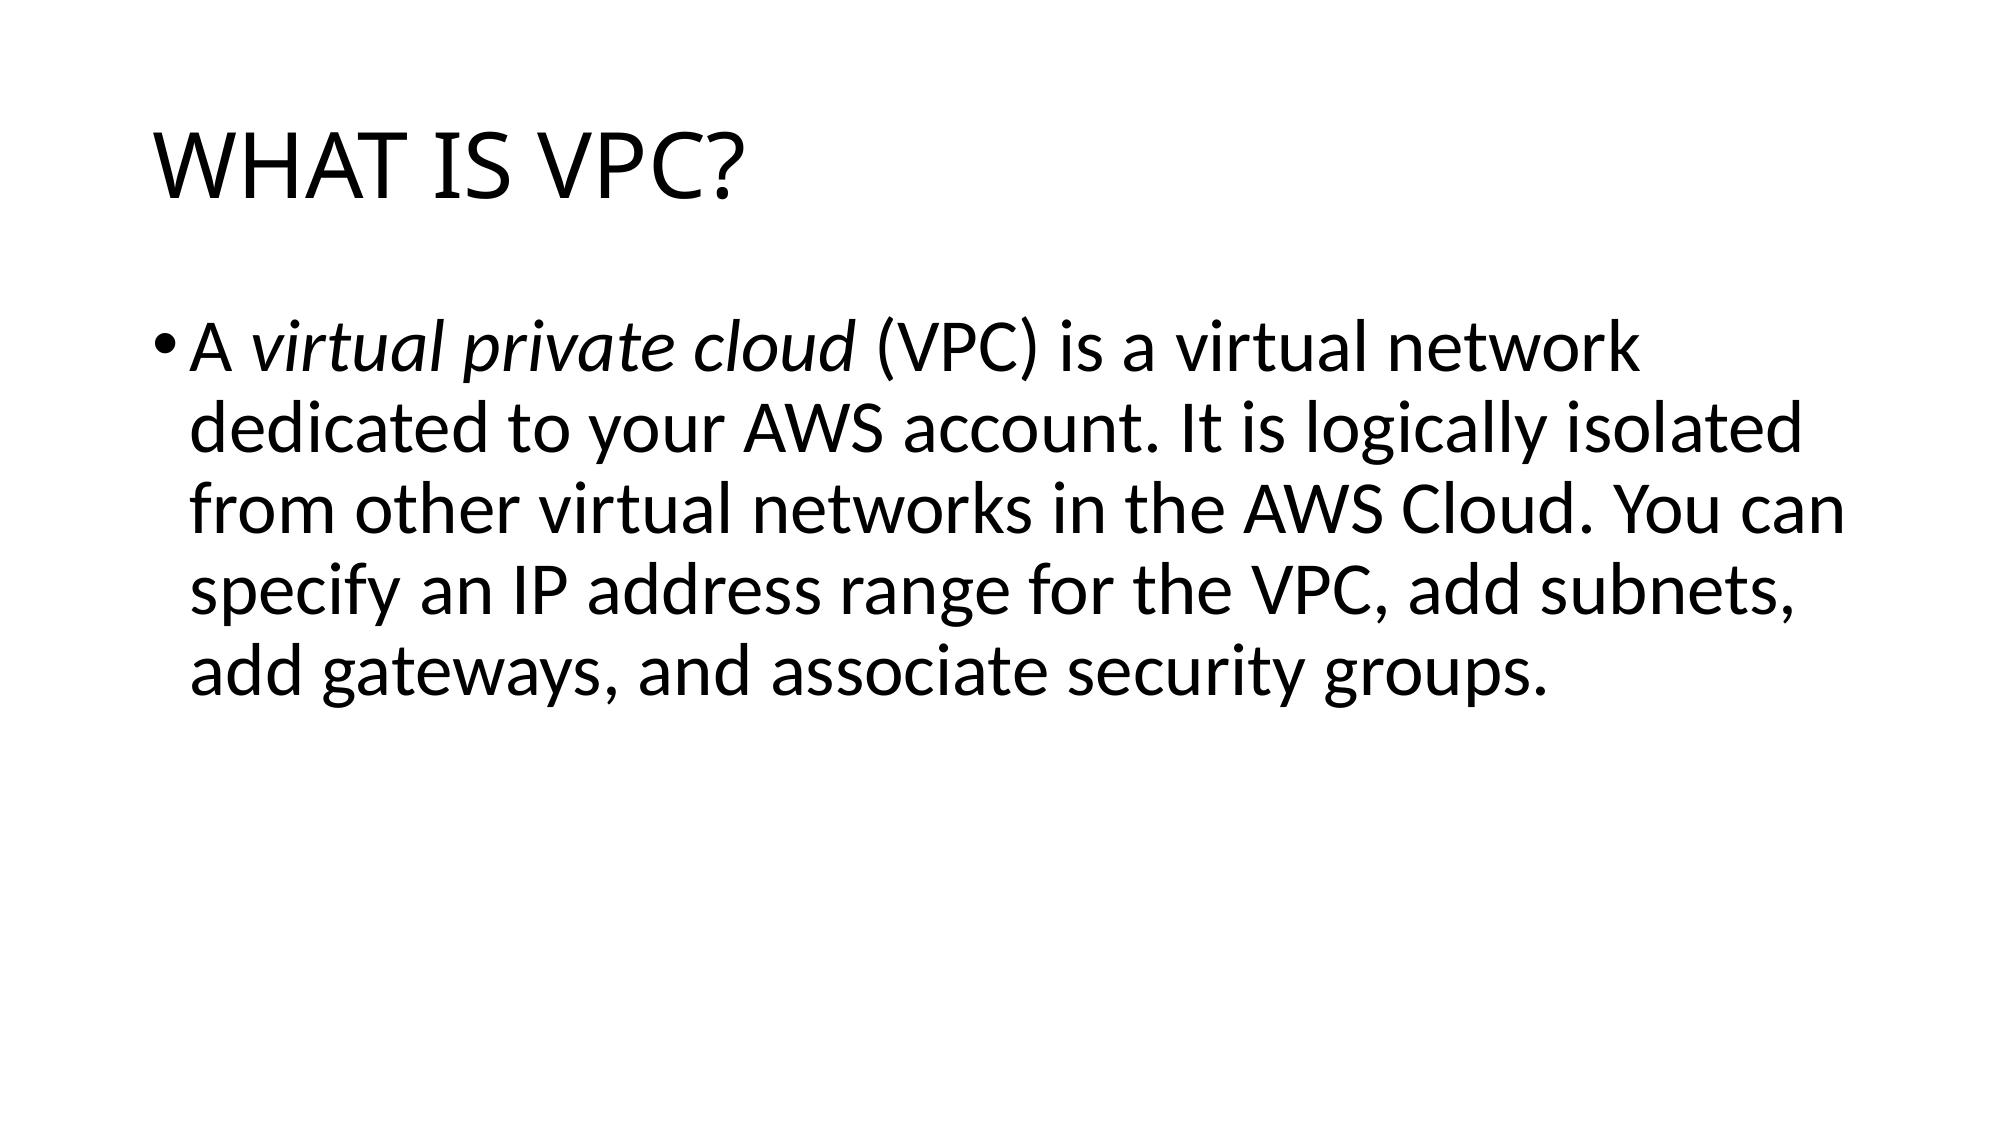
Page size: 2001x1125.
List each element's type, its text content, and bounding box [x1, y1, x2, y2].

list A virtual private cloud (VPC) is a virtual network dedicated to your AWS account. It is logically isolated from other virtual networks in the AWS Cloud. You can specify an IP address range for the VPC, add subnets, add gateways, and associate security groups. [137, 299, 1863, 1014]
title WHAT IS VPC? [137, 59, 1863, 278]
